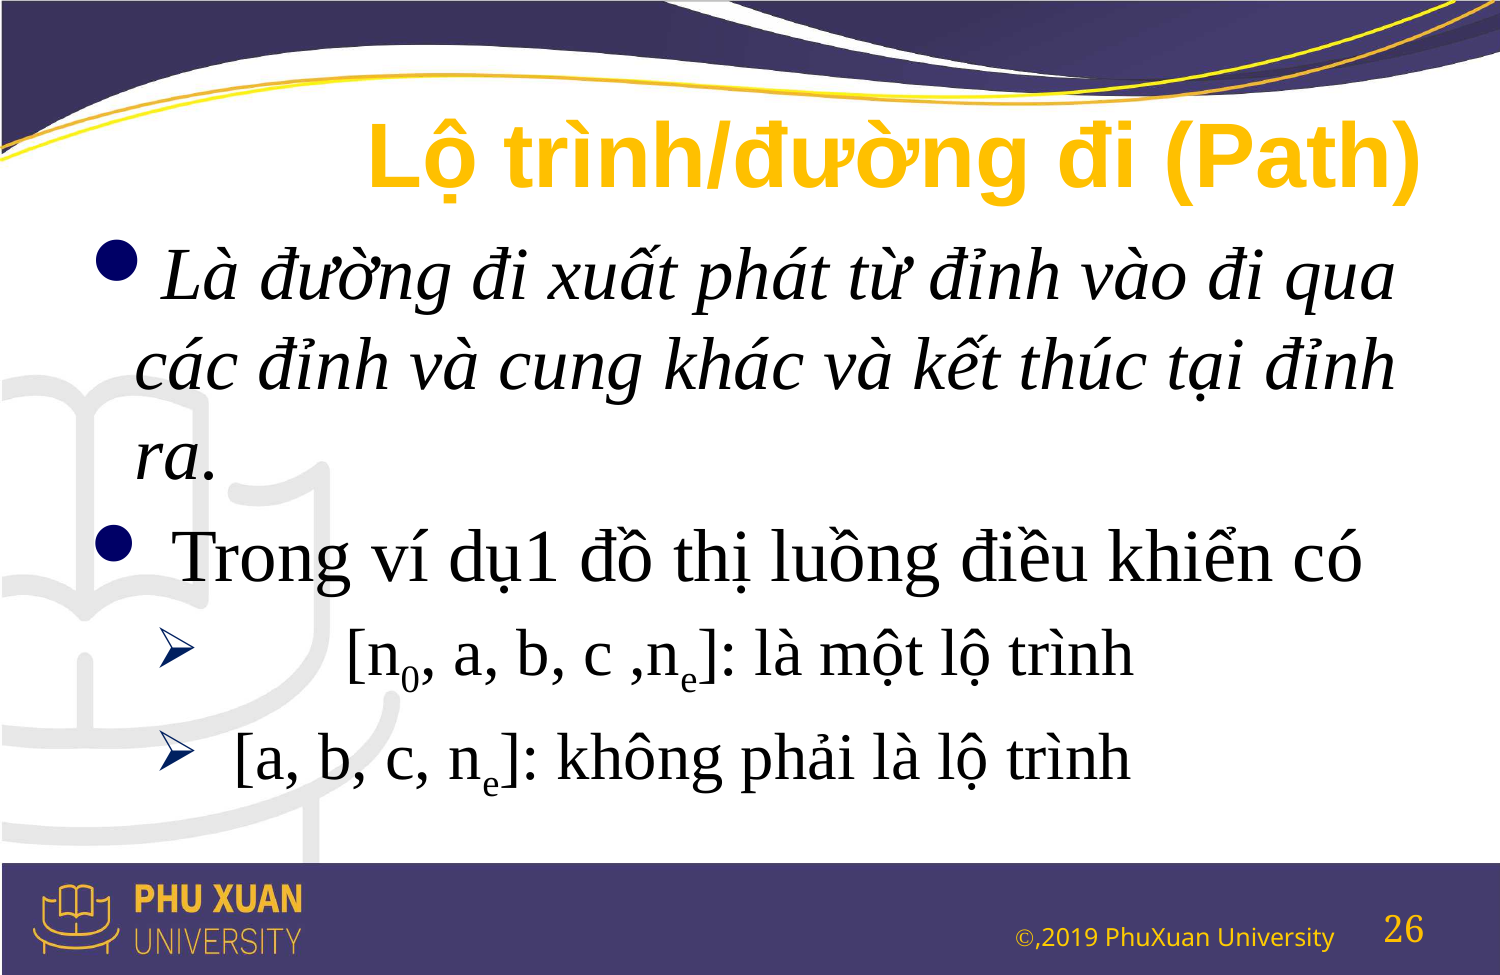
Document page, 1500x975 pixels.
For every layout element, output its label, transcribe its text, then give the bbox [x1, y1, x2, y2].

slide_number 26 [1299, 903, 1425, 956]
title Lộ trình/đường đi (Path) [75, 43, 1425, 206]
picture [0, 0, 1500, 975]
list Là đường đi xuất phát từ đỉnh vào đi qua các đỉnh và cung khác và kết thúc tại đỉnh ra. Trong ví dụ1 đồ thị luồng điều khiển có [n0, a, b, c ,ne]: là một lộ trình [a, b, c, ne]: không phải là lộ trình [75, 216, 1425, 841]
